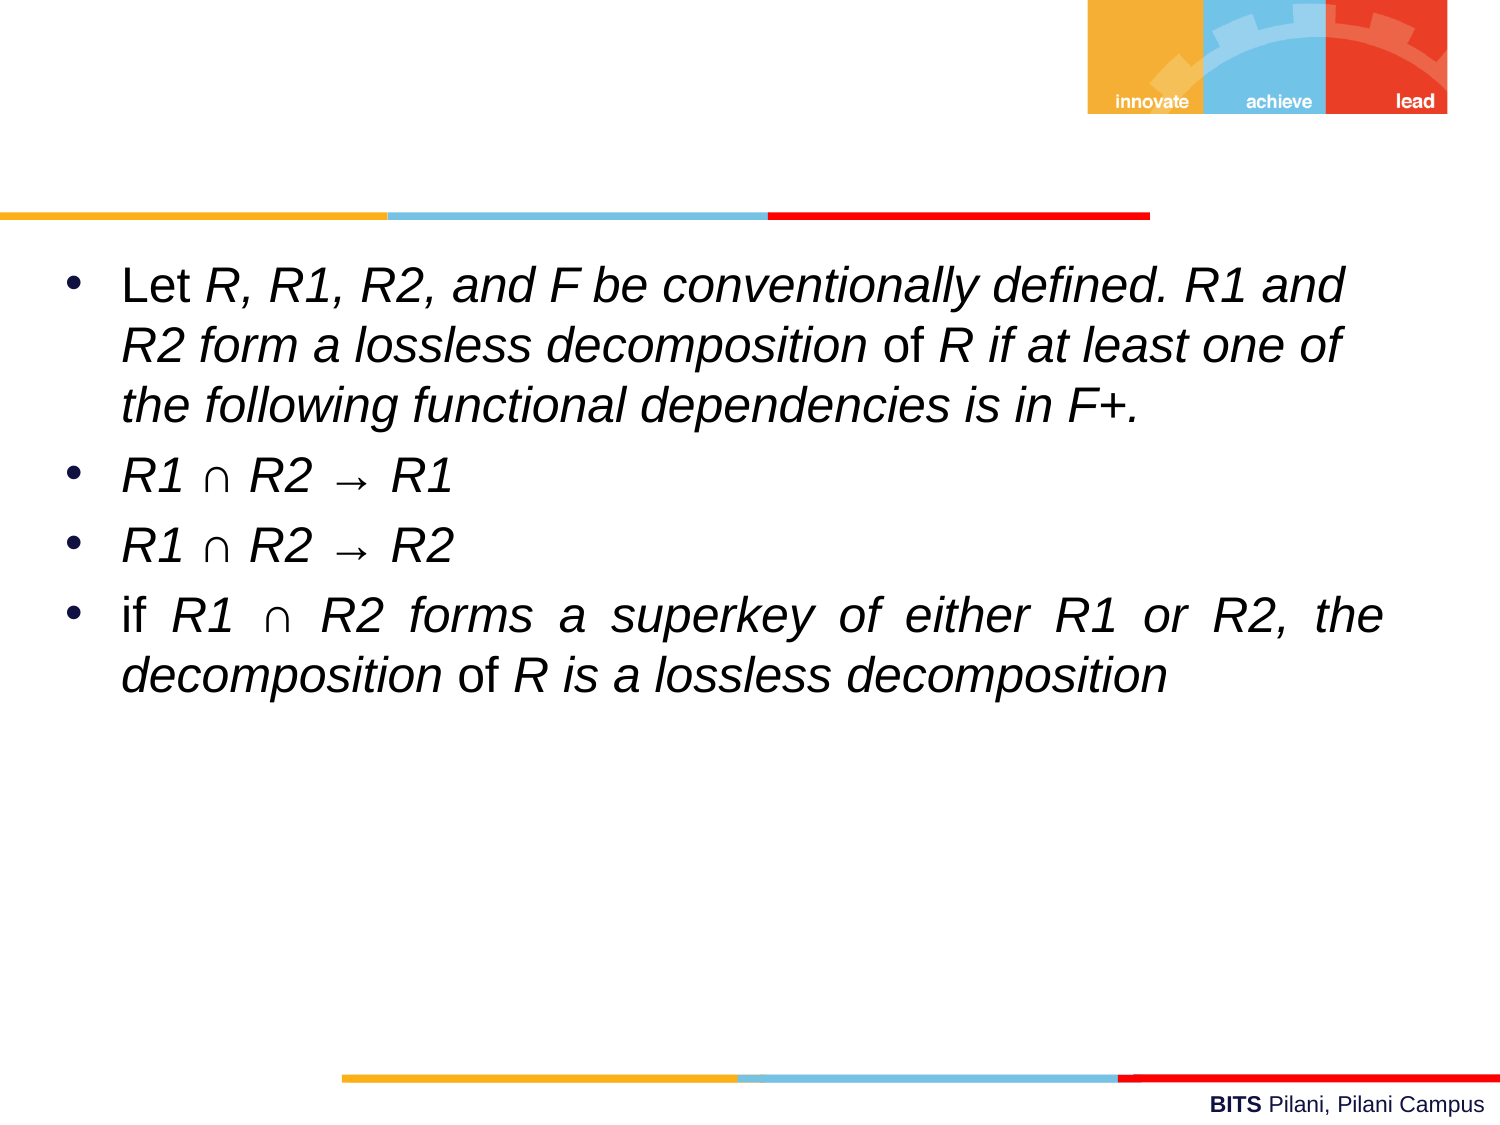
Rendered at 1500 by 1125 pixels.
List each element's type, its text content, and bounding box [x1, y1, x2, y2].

picture [1087, 0, 1448, 114]
list Let R, R1, R2, and F be conventionally defined. R1 and R2 form a lossless decomposition of R if at least one of the following functional dependencies is in F+. R1 ∩ R2 → R1 R1 ∩ R2 → R2 if R1 ∩ R2 forms a superkey of either R1 or R2, the decomposition of R is a lossless decomposition [50, 245, 1400, 988]
